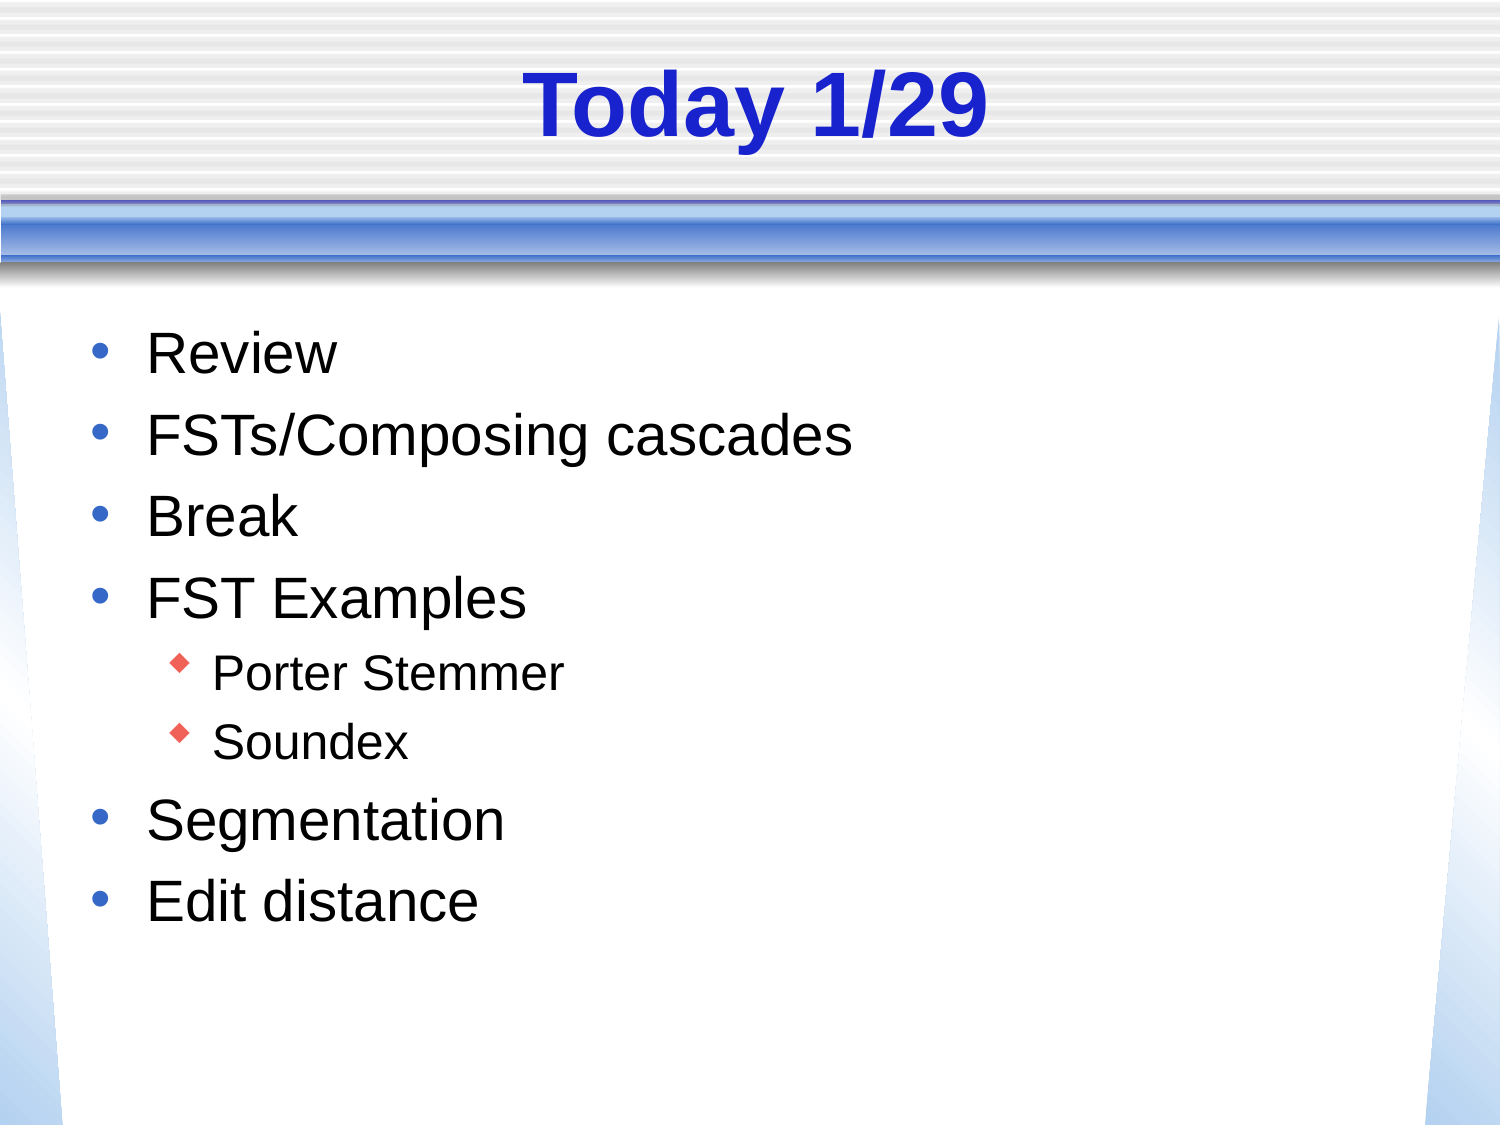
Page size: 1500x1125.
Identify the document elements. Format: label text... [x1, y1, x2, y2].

list Review FSTs/Composing cascades Break FST Examples Porter Stemmer Soundex Segmentation Edit distance [75, 307, 1425, 1050]
picture [0, 0, 1500, 194]
title Today 1/29 [24, 12, 1488, 188]
